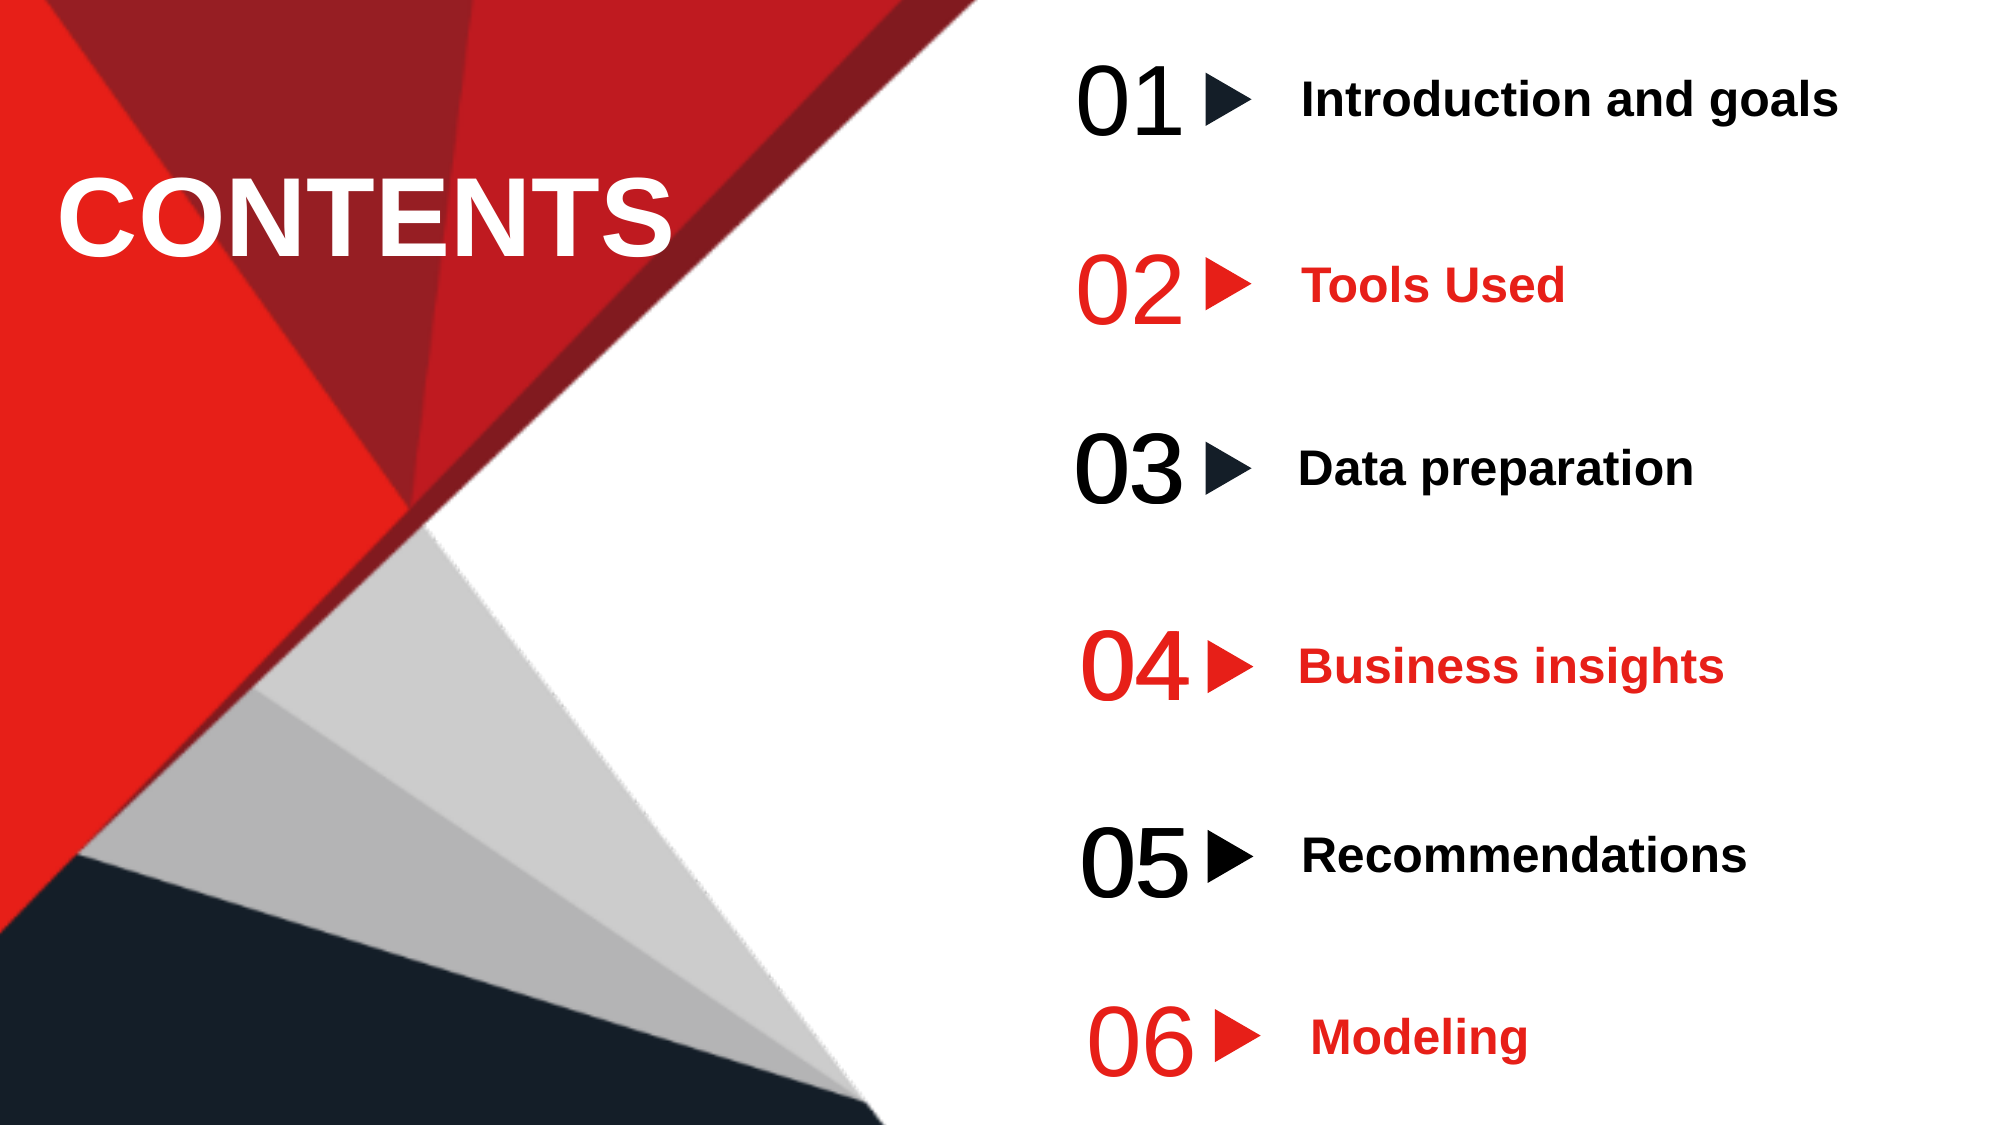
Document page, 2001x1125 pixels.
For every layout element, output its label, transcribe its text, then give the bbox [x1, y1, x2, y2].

text_box Business insights [1282, 626, 1741, 702]
text_box [1213, 1007, 1263, 1064]
text_box Modeling [1295, 997, 1545, 1072]
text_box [1060, 396, 1206, 927]
picture [0, 0, 1057, 1125]
text_box Recommendations [1286, 814, 1764, 890]
text_box [1208, 639, 1256, 695]
text_box [1208, 441, 1254, 495]
text_box [1204, 70, 1254, 128]
text_box Data preparation [1282, 427, 1710, 503]
text_box 06 [1071, 969, 1213, 1104]
text_box [1208, 828, 1256, 884]
text_box 01 [1060, 28, 1202, 164]
text_box [1204, 255, 1254, 313]
text_box Tools Used [1286, 245, 1582, 320]
text_box 02 [1060, 217, 1202, 353]
text_box Introduction and goals [1286, 58, 1855, 134]
